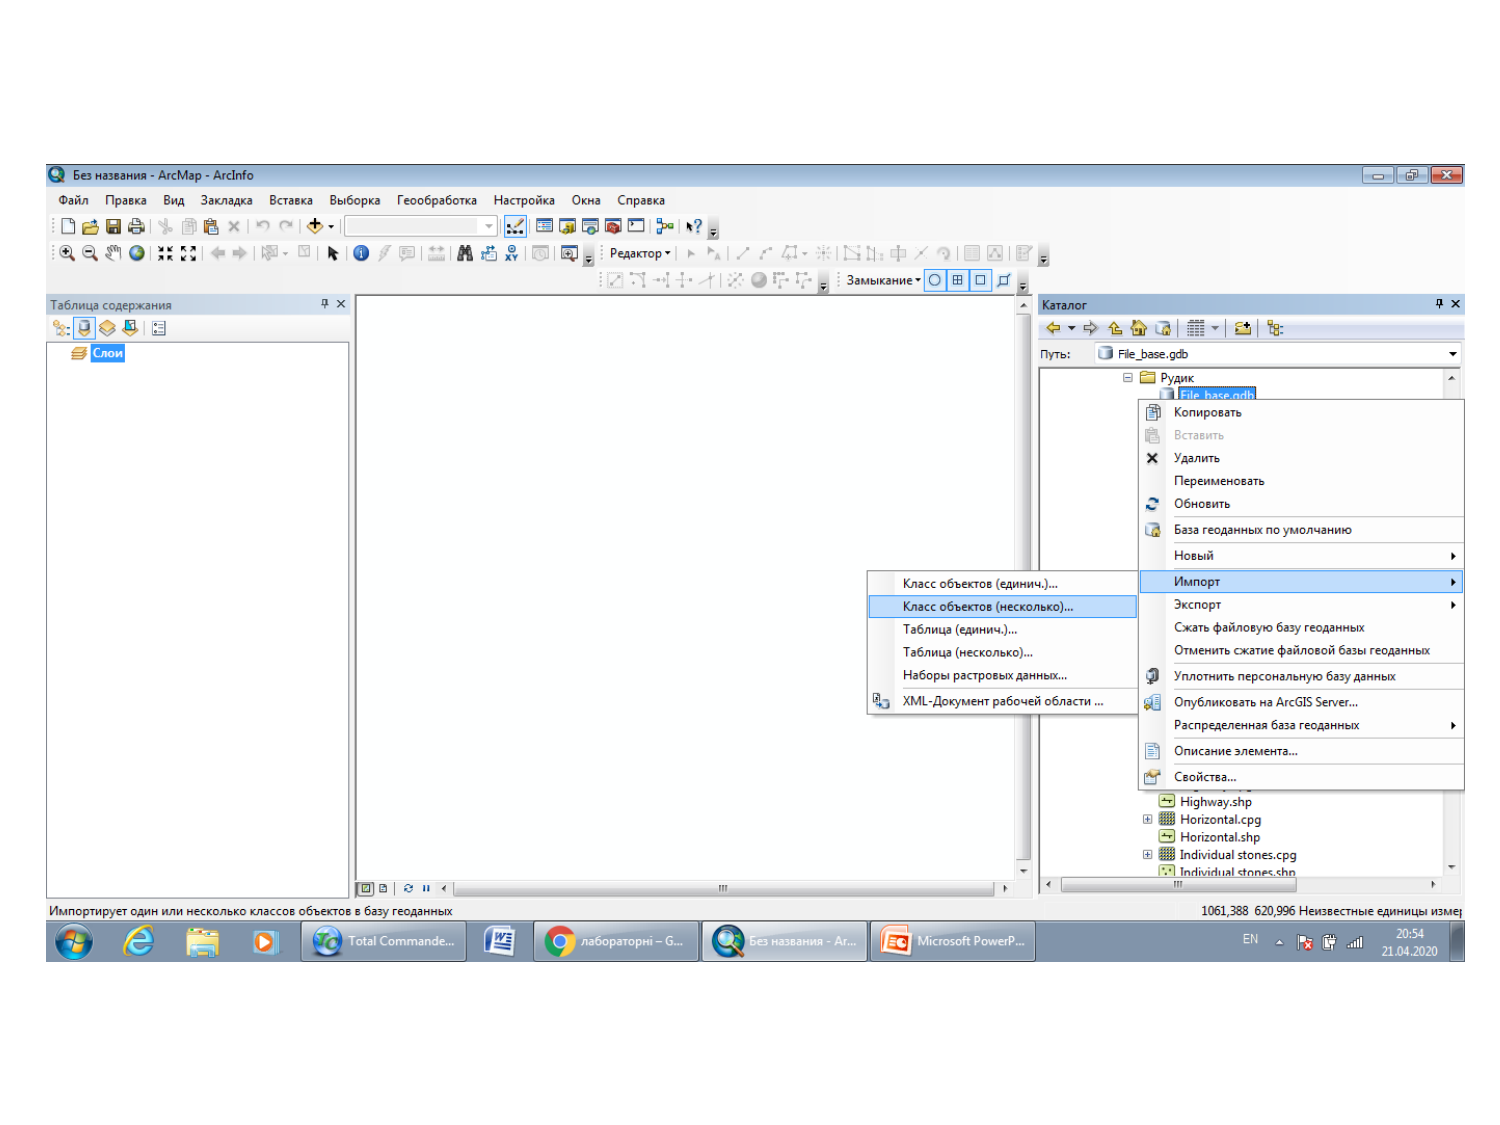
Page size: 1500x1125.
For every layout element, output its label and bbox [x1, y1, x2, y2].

picture [46, 164, 1466, 963]
